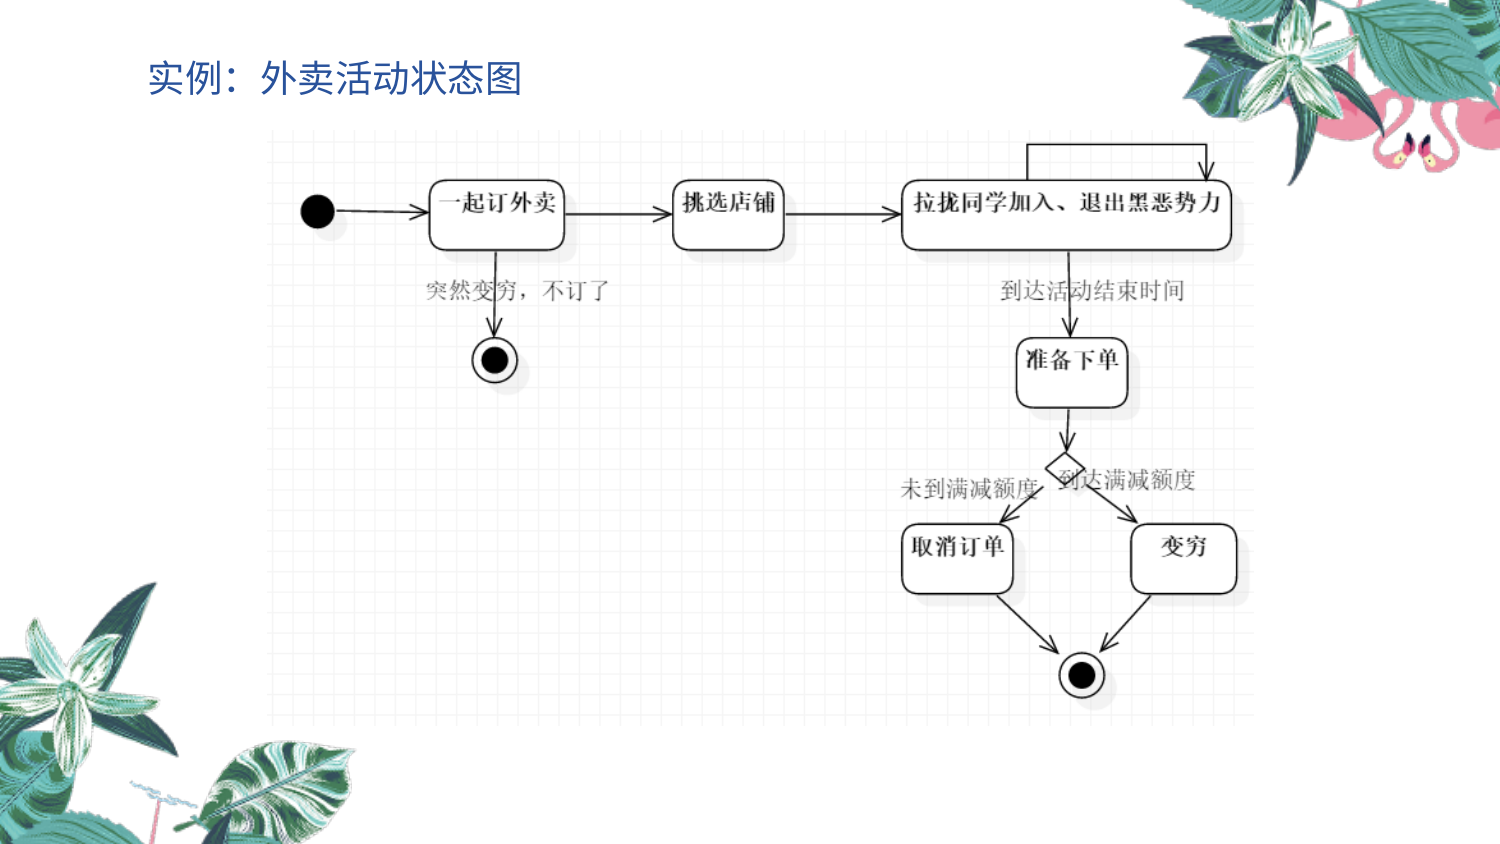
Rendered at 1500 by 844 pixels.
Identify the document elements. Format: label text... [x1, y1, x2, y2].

text_box 实例：外卖活动状态图 [133, 47, 538, 108]
picture [0, 0, 1500, 844]
